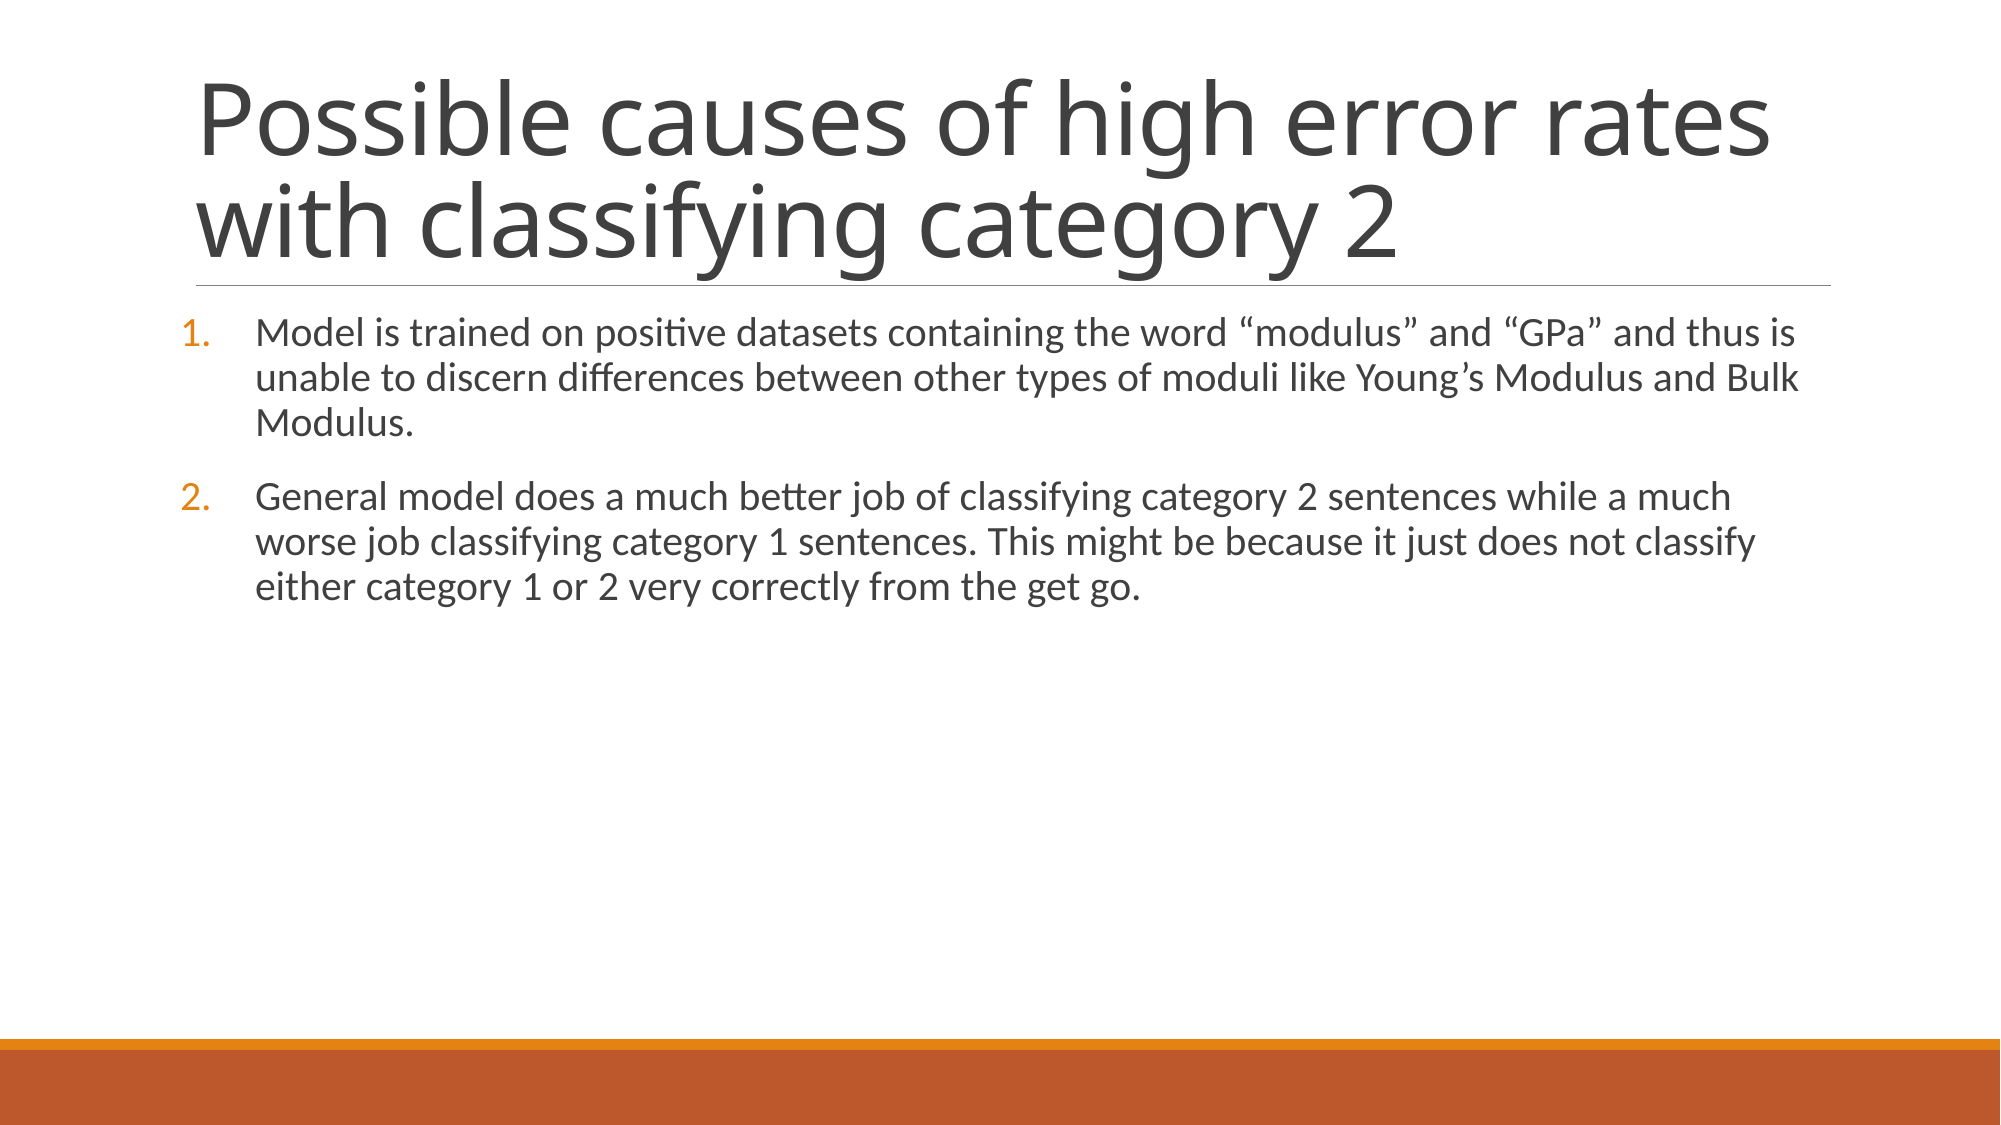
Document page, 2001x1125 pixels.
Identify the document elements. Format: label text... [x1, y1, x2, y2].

title Possible causes of high error rates with classifying category 2 [180, 47, 1830, 285]
list Model is trained on positive datasets containing the word “modulus” and “GPa” and thus is unable to discern differences between other types of moduli like Young’s Modulus and Bulk Modulus. General model does a much better job of classifying category 2 sentences while a much worse job classifying category 1 sentences. This might be because it just does not classify either category 1 or 2 very correctly from the get go. [180, 302, 1830, 963]
